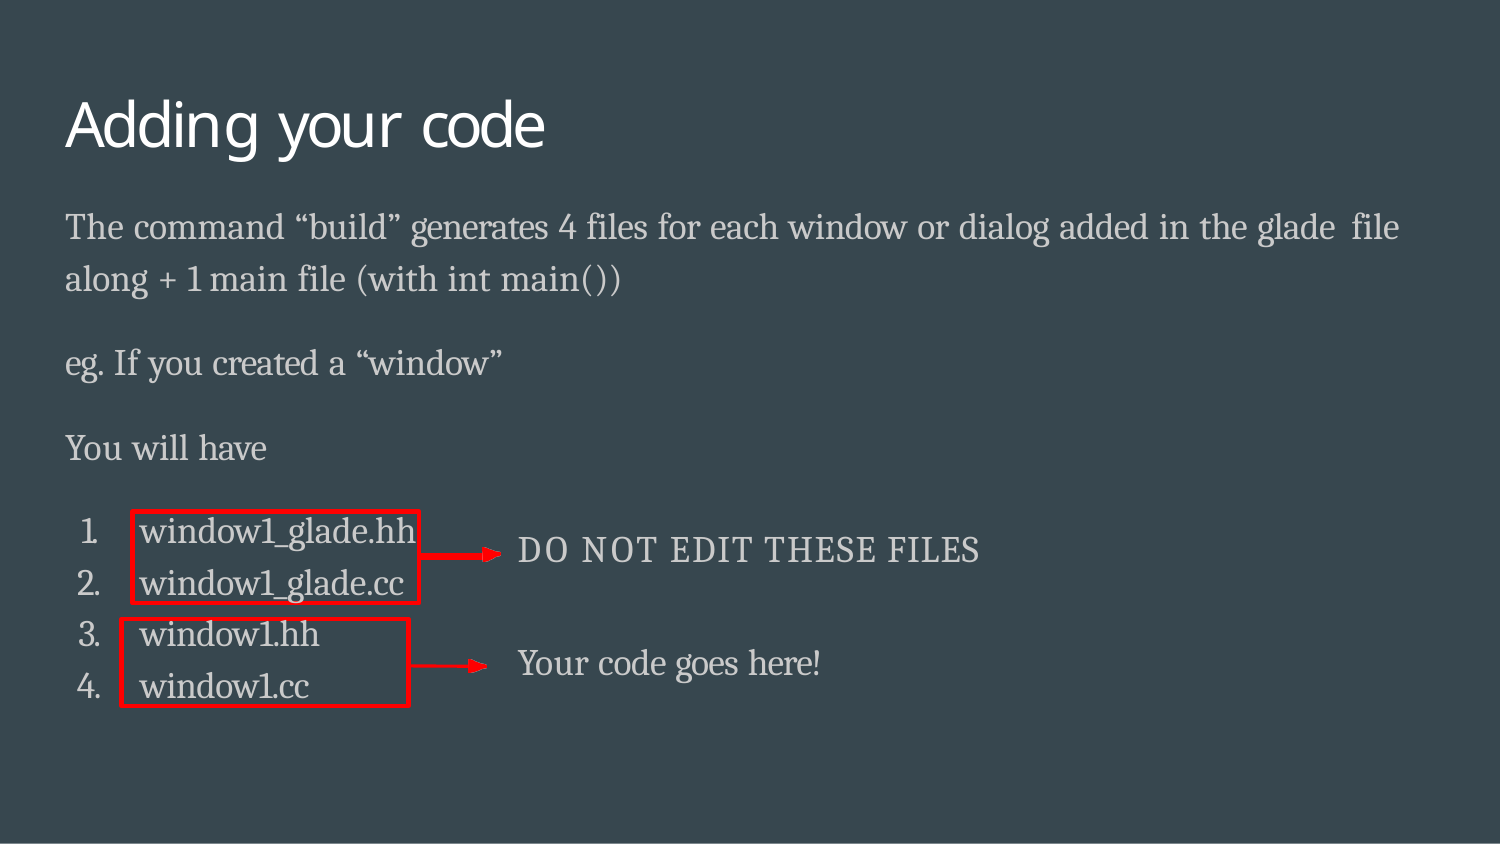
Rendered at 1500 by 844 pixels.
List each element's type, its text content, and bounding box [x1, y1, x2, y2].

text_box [406, 659, 487, 674]
list The command “build” generates 4 files for each window or dialog added in the glade file along + 1 main file (with int main()) eg. If you created a “window” You will have [63, 192, 1437, 670]
title Adding your code [63, 82, 611, 192]
text_box 1. 2. 3. 4. [74, 497, 105, 706]
text_box Your code goes here! [515, 635, 849, 683]
text_box window1.hh window1.cc [121, 618, 409, 706]
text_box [417, 547, 501, 562]
text_box DO NOT EDIT THESE FILES [515, 522, 1005, 570]
text_box window1_glade.hh window1_glade.cc [132, 511, 420, 603]
